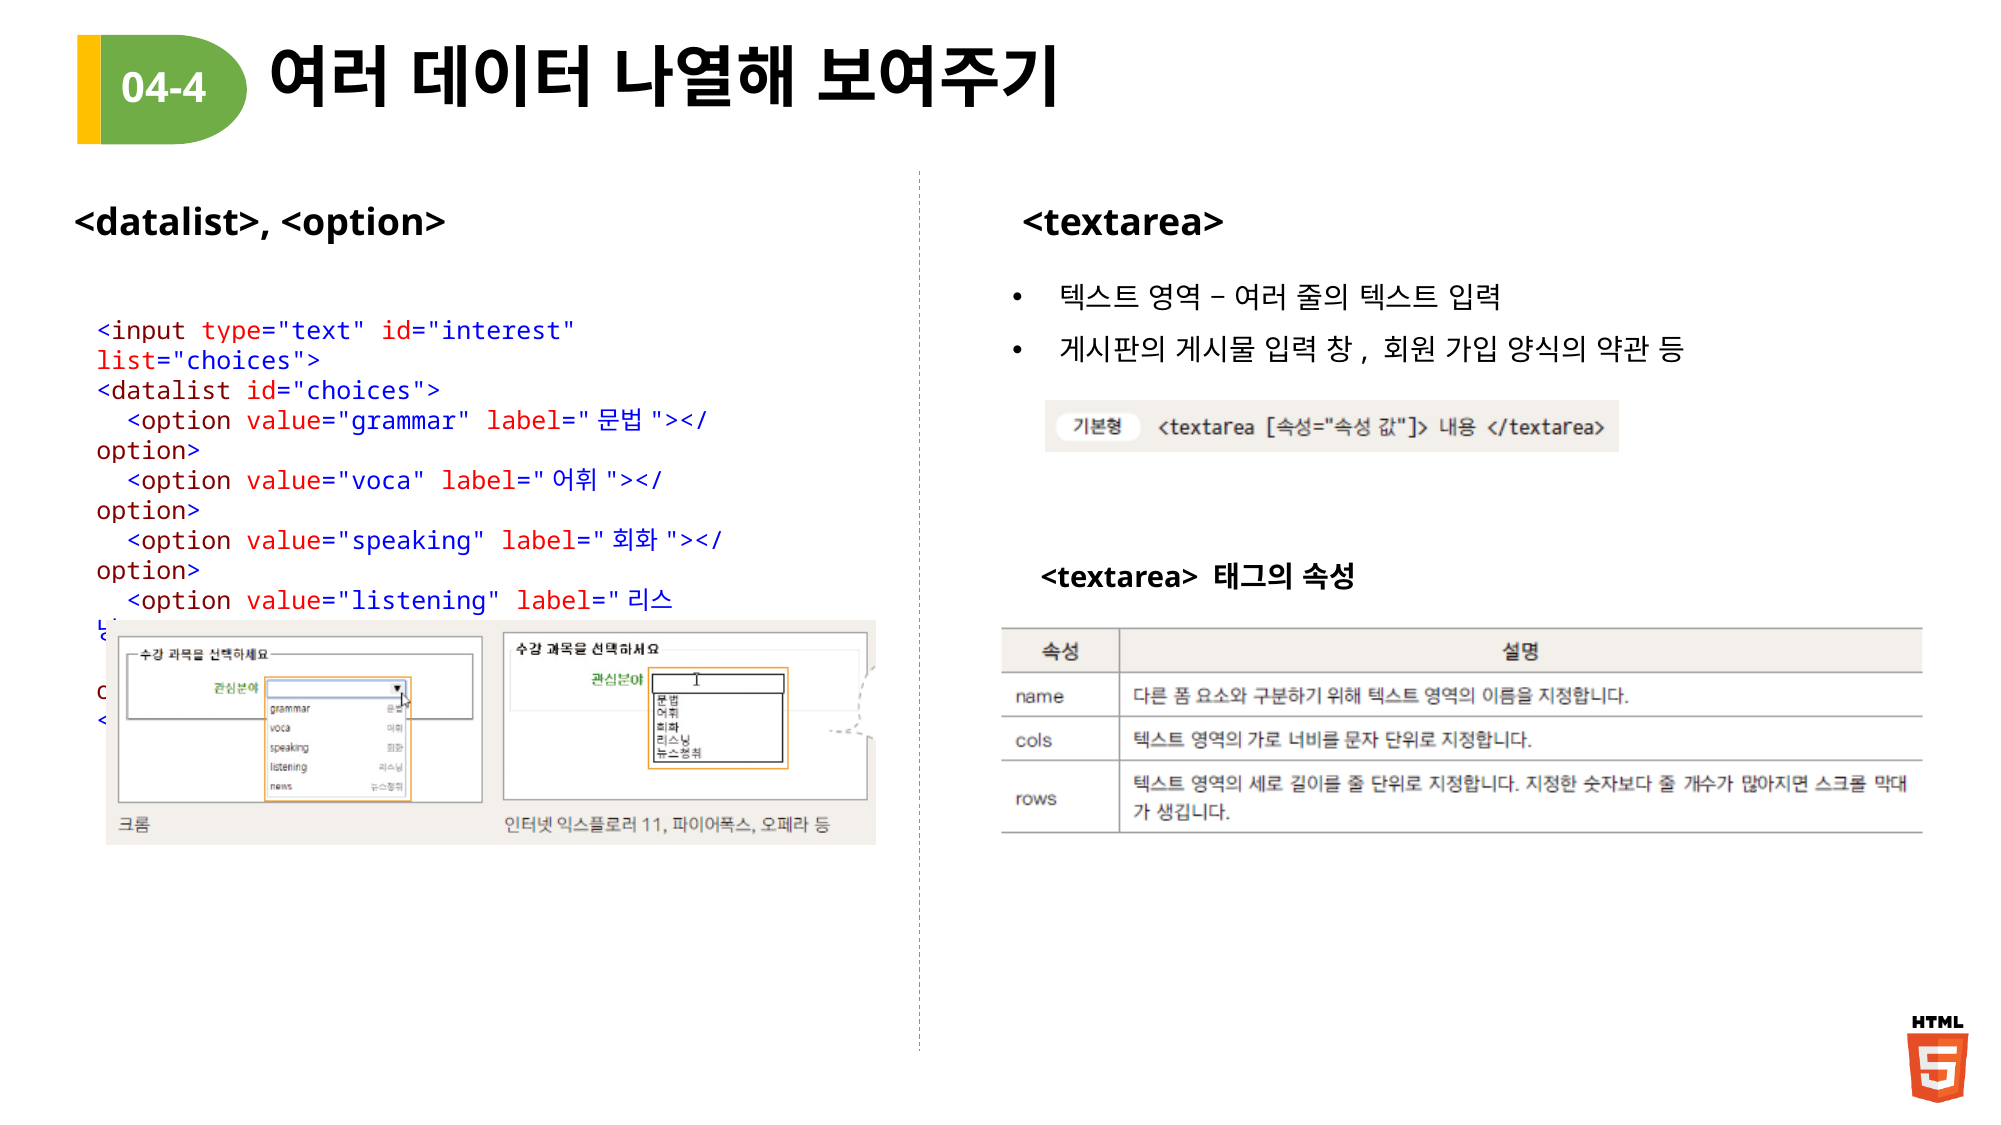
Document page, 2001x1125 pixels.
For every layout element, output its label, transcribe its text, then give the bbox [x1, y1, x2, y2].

text_box <textarea> 태그의 속성 [1025, 533, 1849, 601]
text_box <textarea> [1007, 190, 1868, 251]
title 여러 데이터 나열해 보여주기 [253, 25, 1746, 135]
picture [106, 620, 876, 845]
picture [997, 620, 1926, 843]
text_box <datalist>, <option> [59, 190, 919, 251]
text_box 텍스트 영역 – 여러 줄의 텍스트 입력 게시판의 게시물 입력 창, 회원 가입 양식의 약관 등 [997, 254, 1821, 427]
picture [1894, 1016, 1981, 1103]
text_box <input type="text" id="interest" list="choices"> <datalist id="choices"> <option value="grammar" label="문법"></option> <option value="voca" label="어휘"></option> <option value="speaking" label="회화"></option> <option value="listening" label="리스닝"></option> <option value="news" label="뉴스청취"></option> </datalist> [81, 307, 782, 742]
text_box 04-4 [106, 52, 232, 118]
picture [1045, 400, 1619, 452]
